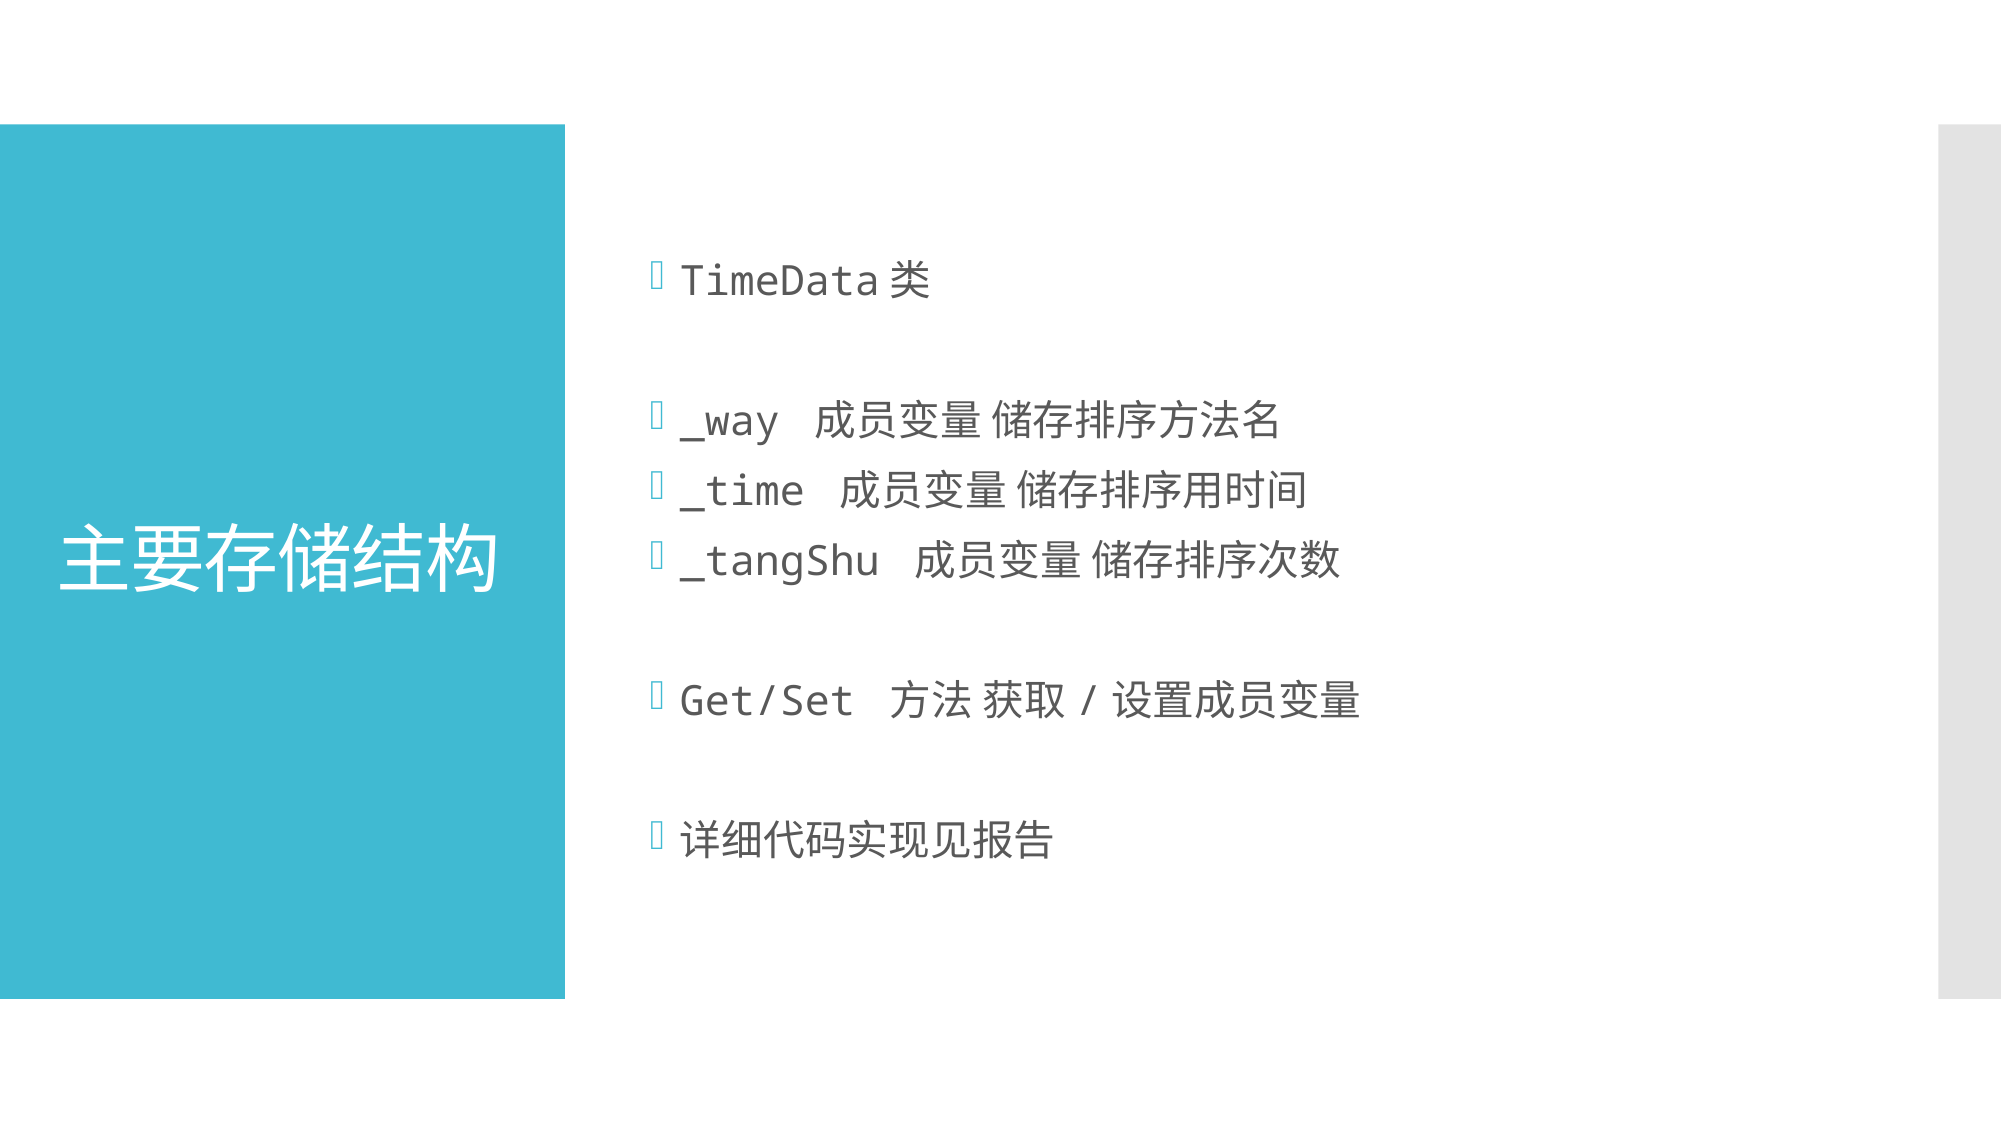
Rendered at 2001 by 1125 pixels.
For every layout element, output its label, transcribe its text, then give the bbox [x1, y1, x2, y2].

title 主要存储结构 [41, 184, 525, 940]
list TimeData类 _way 成员变量 储存排序方法名 _time 成员变量 储存排序用时间 _tangShu 成员变量 储存排序次数 Get/Set 方法 获取/设置成员变量 详细代码实现见报告 [634, 141, 1835, 982]
